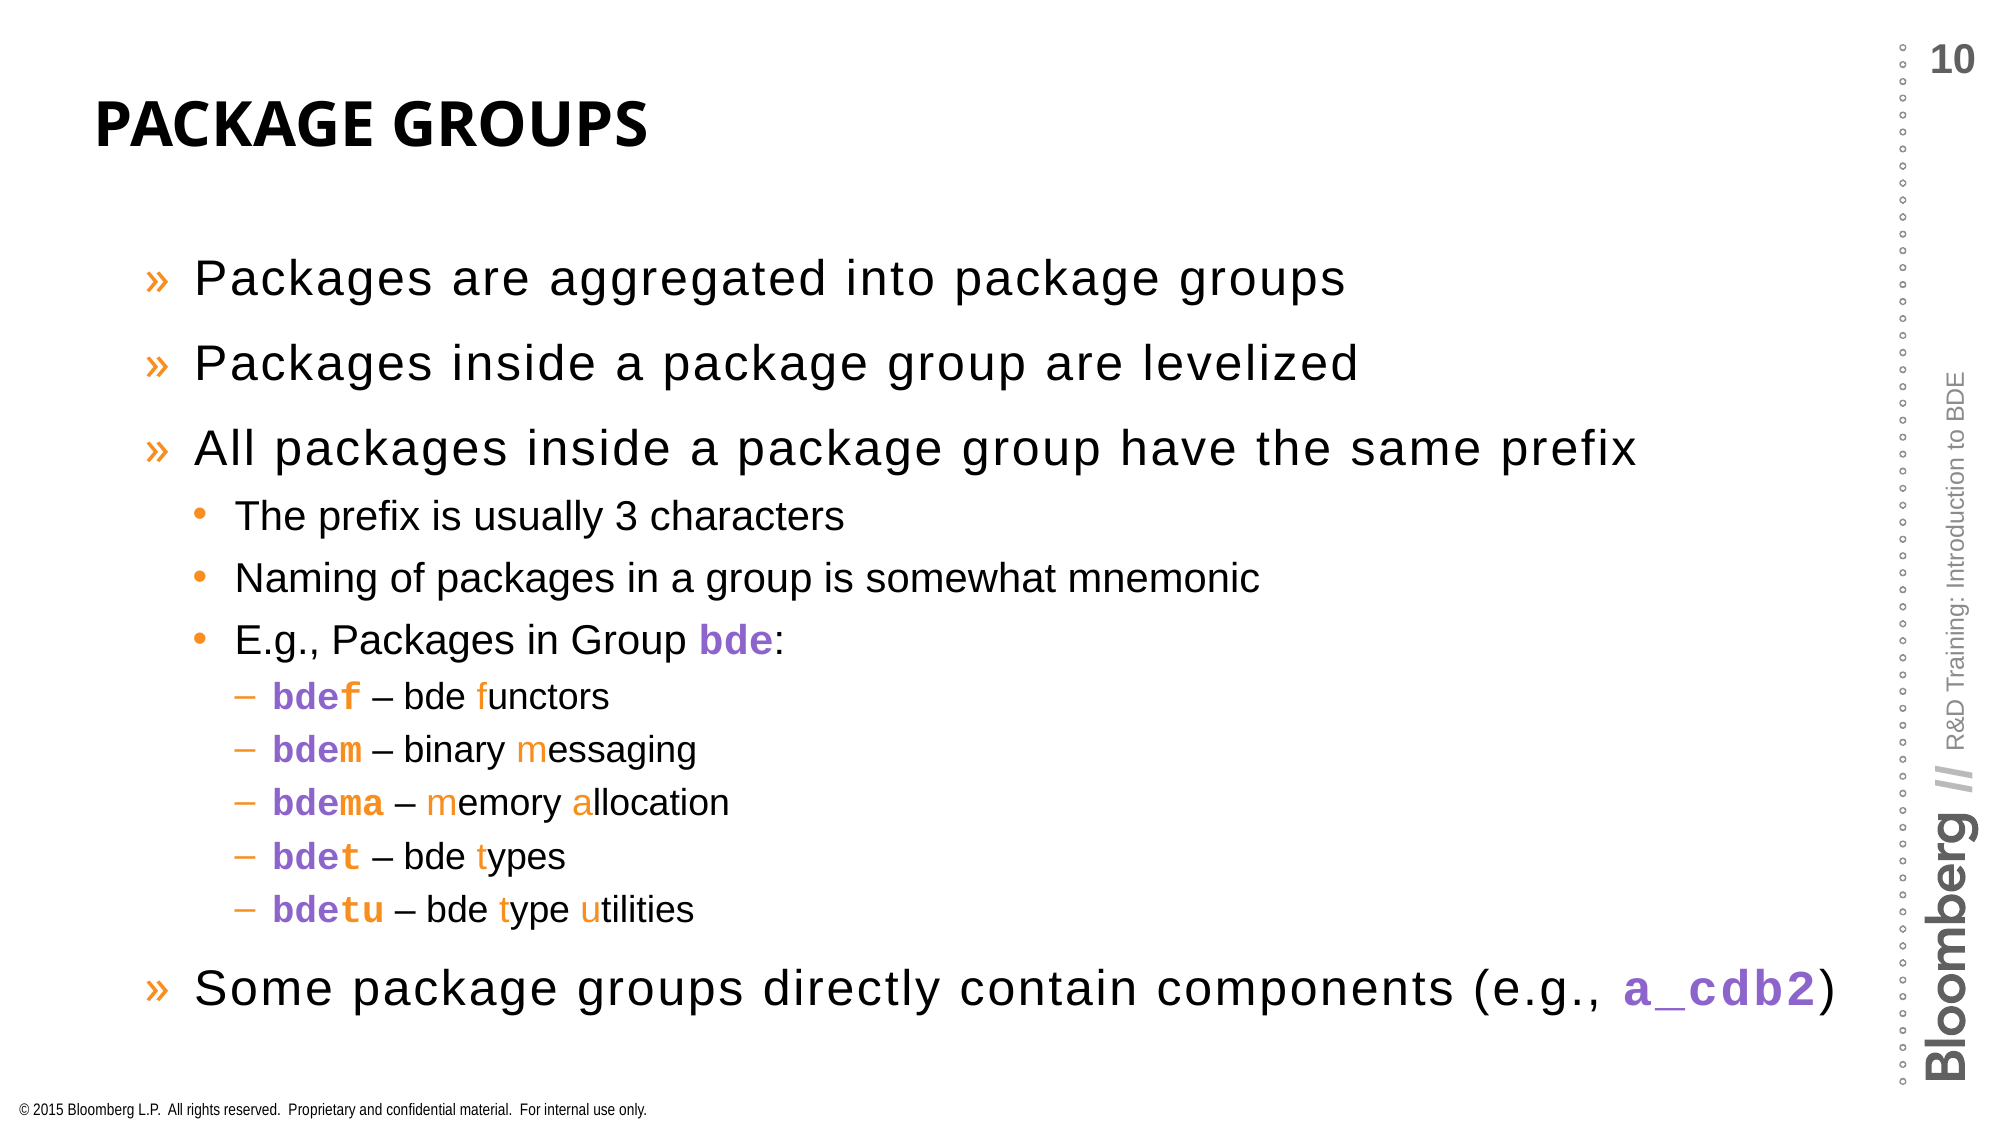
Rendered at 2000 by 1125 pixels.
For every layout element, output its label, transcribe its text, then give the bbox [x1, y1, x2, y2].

title Package Groups [78, 52, 1832, 211]
picture [1896, 27, 1918, 1101]
list Packages are aggregated into package groups Packages inside a package group are levelized All packages inside a package group have the same prefix The prefix is usually 3 characters Naming of packages in a group is somewhat mnemonic E.g., Packages in Group bde: bdef – bde functors bdem – binary messaging bdema – memory allocation bdet – bde types bdetu – bde type utilities Some package groups directly contain components (e.g., a_cdb2) [78, 238, 1891, 1087]
